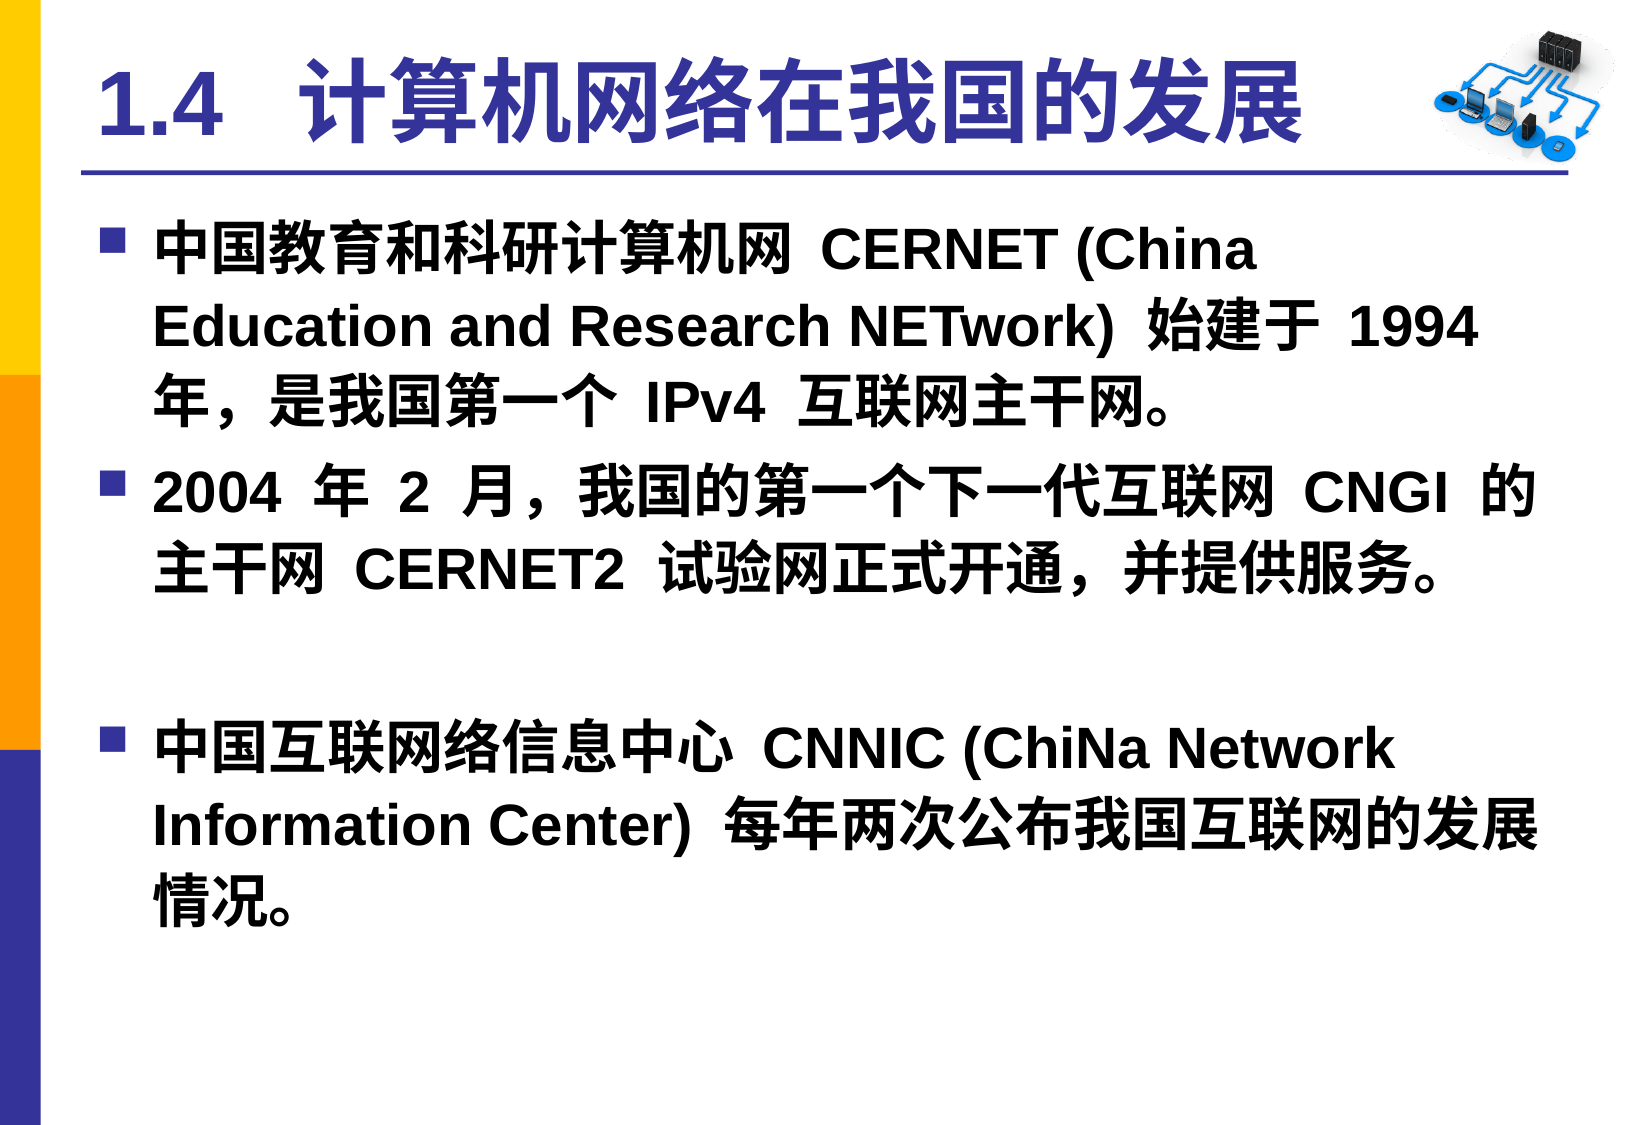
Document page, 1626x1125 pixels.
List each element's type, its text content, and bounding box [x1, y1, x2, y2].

title 1.4 计算机网络在我国的发展 [81, 30, 1569, 161]
picture [1431, 30, 1616, 165]
list 中国教育和科研计算机网 CERNET (China Education and Research NETwork) 始建于 1994 年，是我国第一个 IPv4 互联网主干网。 2004 年 2 月，我国的第一个下一代互联网 CNGI 的主干网 CERNET2 试验网正式开通，并提供服务。 中国互联网络信息中心 CNNIC (ChiNa Network Information Center) 每年两次公布我国互联网的发展情况。 [81, 196, 1569, 1006]
